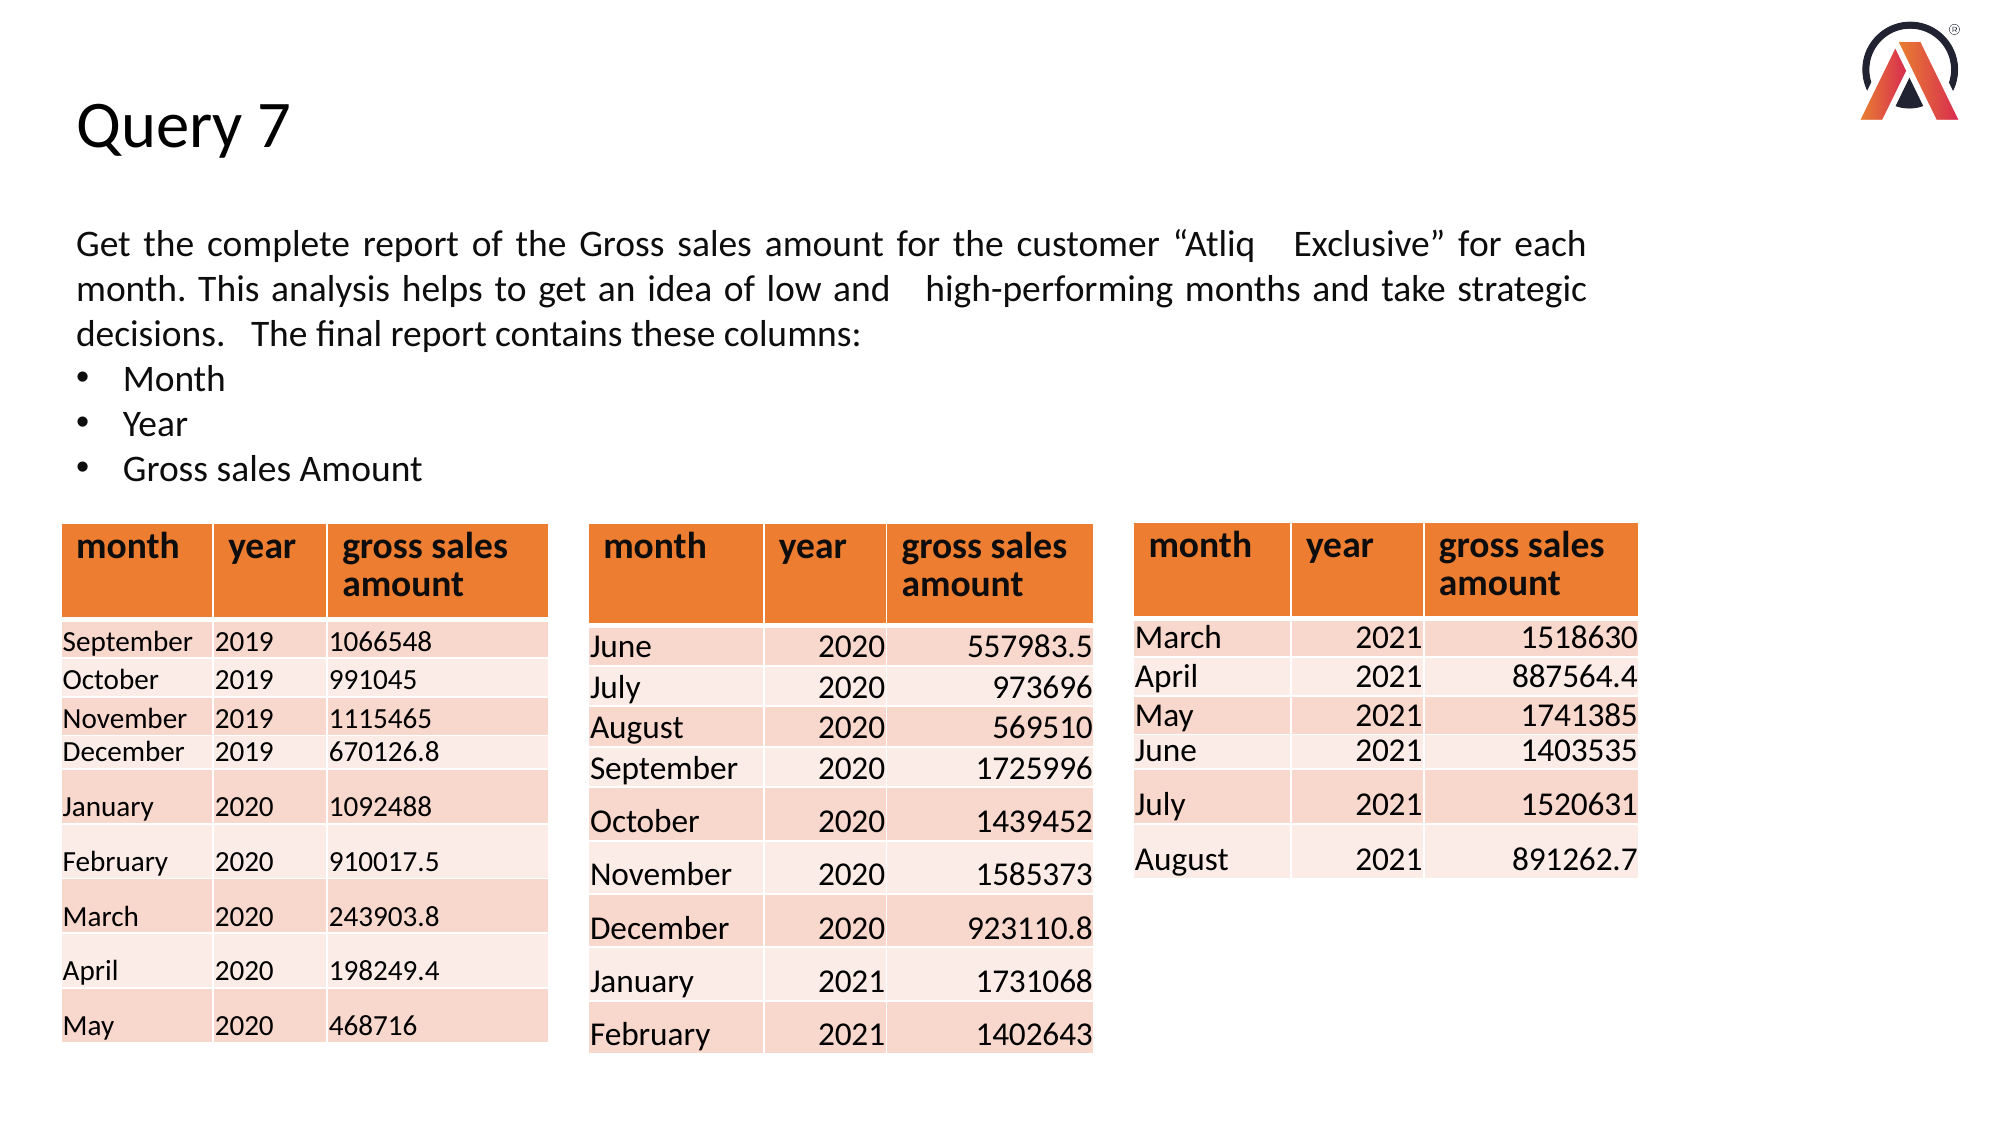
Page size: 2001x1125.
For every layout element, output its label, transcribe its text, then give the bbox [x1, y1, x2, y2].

table_cell 2020 [765, 748, 886, 786]
table_cell 923110.8 [887, 895, 1093, 946]
table_cell June [1134, 735, 1290, 768]
table_cell 2021 [1292, 658, 1423, 695]
table_cell 2020 [765, 667, 886, 705]
table_cell April [1134, 658, 1290, 695]
table_cell 2019 [214, 622, 326, 657]
table_cell October [62, 659, 212, 696]
table_cell September [62, 622, 212, 657]
table_cell 2020 [214, 989, 326, 1042]
table_cell 2020 [765, 895, 886, 946]
table_cell March [62, 879, 212, 932]
table_header month [1134, 523, 1290, 616]
table_header month [589, 524, 763, 623]
table_cell 1066548 [328, 622, 548, 657]
table_cell December [589, 895, 763, 946]
table_cell 2020 [765, 788, 886, 840]
table_cell April [62, 934, 212, 987]
table_cell 2021 [1292, 697, 1423, 734]
table_cell 1518630 [1425, 621, 1638, 656]
table_header year [1292, 523, 1423, 616]
table_cell 887564.4 [1425, 658, 1638, 695]
table_cell 2020 [214, 825, 326, 878]
table_cell August [589, 707, 763, 746]
table_cell 2020 [765, 707, 886, 746]
table_cell 1439452 [887, 788, 1093, 840]
table_cell 198249.4 [328, 934, 548, 987]
table_cell October [589, 788, 763, 840]
table_cell May [1134, 697, 1290, 734]
table_cell 1403535 [1425, 735, 1638, 768]
table_cell November [589, 842, 763, 893]
picture [1859, 18, 1963, 121]
table_cell 2021 [1292, 770, 1423, 823]
table_cell 910017.5 [328, 825, 548, 878]
table_cell 1725996 [887, 748, 1093, 786]
table_cell March [1134, 621, 1290, 656]
table_cell 2021 [765, 948, 886, 1000]
table_cell 891262.7 [1425, 825, 1638, 878]
table_cell July [589, 667, 763, 705]
table_cell 2020 [214, 770, 326, 823]
table_cell May [62, 989, 212, 1042]
table_cell 2021 [1292, 825, 1423, 878]
table_cell 2020 [765, 628, 886, 665]
table_cell 2021 [1292, 621, 1423, 656]
table_cell 557983.5 [887, 628, 1093, 665]
table_cell 243903.8 [328, 879, 548, 932]
table_cell 2020 [765, 842, 886, 893]
table_cell January [62, 770, 212, 823]
table_header gross sales amount [887, 524, 1093, 623]
table_cell September [589, 748, 763, 786]
table_cell 2020 [214, 879, 326, 932]
table_cell 1092488 [328, 770, 548, 823]
table_cell February [589, 1002, 763, 1053]
table_cell January [589, 948, 763, 1000]
table_header month [62, 524, 212, 617]
table_cell December [62, 736, 212, 768]
table_cell 468716 [328, 989, 548, 1042]
table_cell 973696 [887, 667, 1093, 705]
table_cell July [1134, 770, 1290, 823]
table_cell 1741385 [1425, 697, 1638, 734]
table_cell 1402643 [887, 1002, 1093, 1053]
table_cell 670126.8 [328, 736, 548, 768]
table_header gross sales amount [1425, 523, 1638, 616]
table_cell 2021 [765, 1002, 886, 1053]
table_cell 2021 [1292, 735, 1423, 768]
table_header year [765, 524, 886, 623]
table_cell 2019 [214, 659, 326, 696]
text_box Query 7 [60, 70, 1604, 171]
text_box Get the complete report of the Gross sales amount for the customer “Atliq Exclusive” for each month. This analysis helps to get an idea of low and high-performing months and take strategic decisions. The final report contains these columns: Month Year Gross sales Amount [60, 217, 1604, 491]
table_cell 2019 [214, 698, 326, 735]
table_cell 1115465 [328, 698, 548, 735]
table_cell February [62, 825, 212, 878]
table_cell 991045 [328, 659, 548, 696]
table_cell 2020 [214, 934, 326, 987]
table_cell August [1134, 825, 1290, 878]
table_cell 2019 [214, 736, 326, 768]
table_cell 1520631 [1425, 770, 1638, 823]
table_cell November [62, 698, 212, 735]
table_cell 569510 [887, 707, 1093, 746]
table_header gross sales amount [328, 524, 548, 617]
table_header year [214, 524, 326, 617]
table_cell 1731068 [887, 948, 1093, 1000]
table_cell 1585373 [887, 842, 1093, 893]
table_cell June [589, 628, 763, 665]
